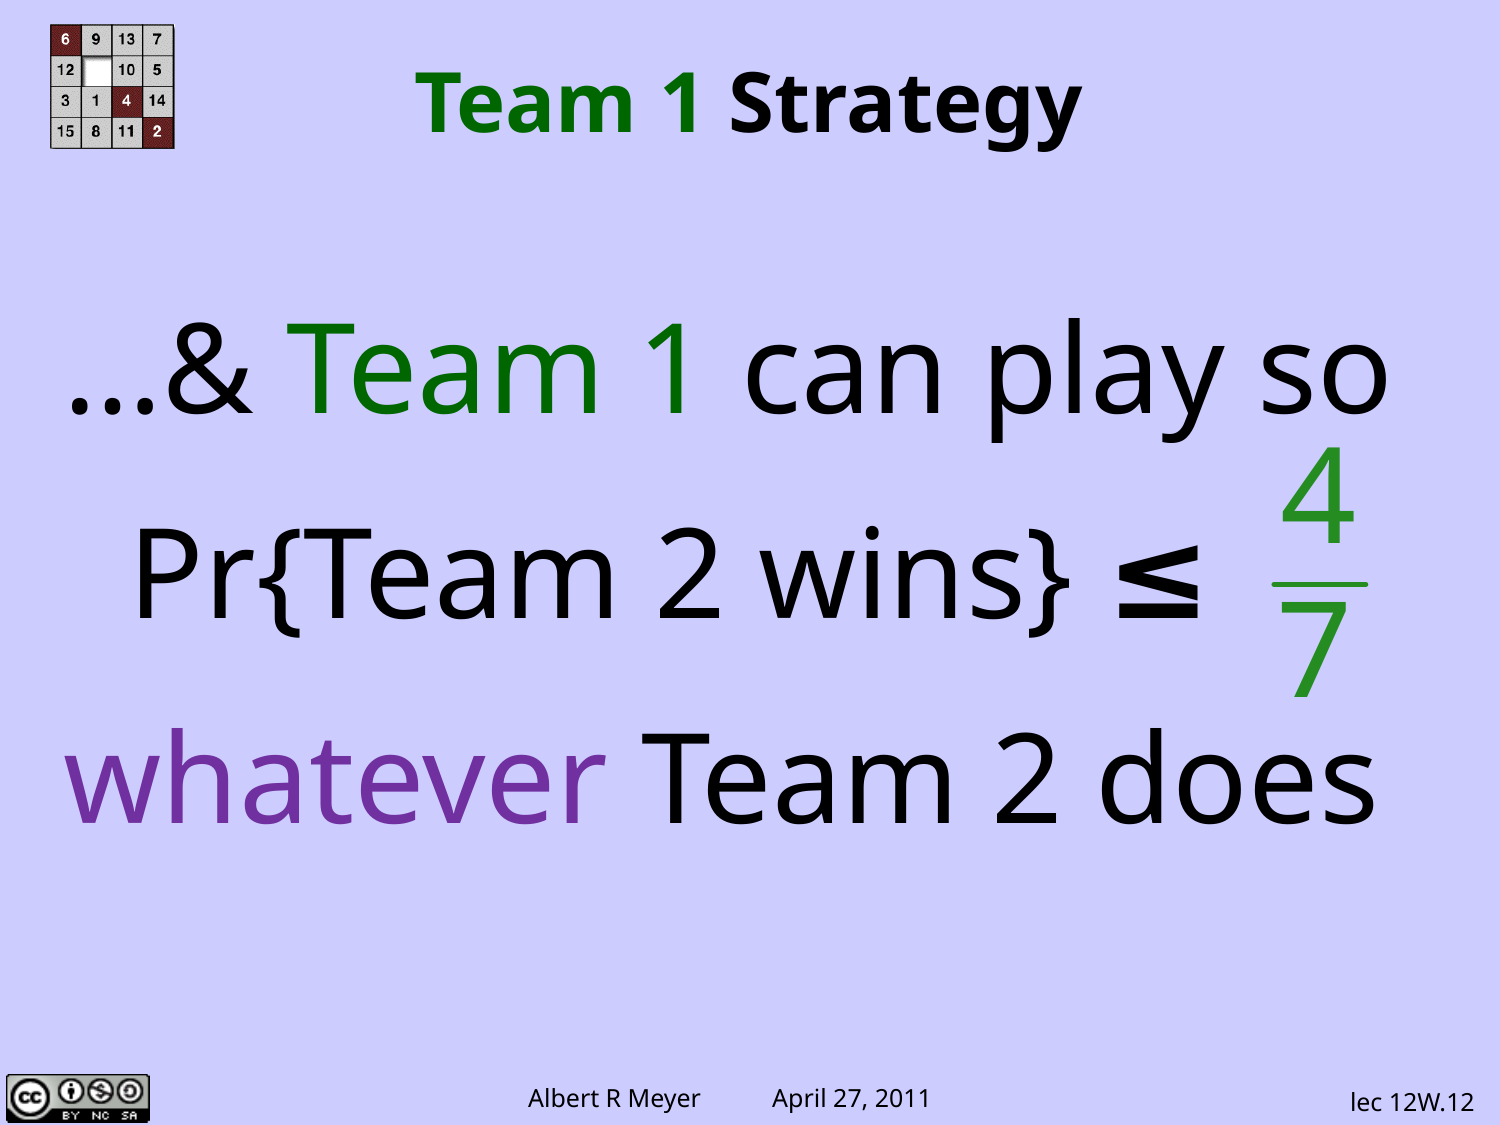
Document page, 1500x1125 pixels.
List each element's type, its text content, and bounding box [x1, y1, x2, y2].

picture [50, 24, 175, 149]
picture [6, 1074, 150, 1123]
slide_number lec 12W.12 [1239, 1078, 1491, 1120]
text_box …& Team 1 can play so Pr{Team 2 wins} ≤ whatever Team 2 does [48, 250, 1452, 856]
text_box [1255, 415, 1390, 718]
title Team 1 Strategy [219, 36, 1279, 163]
